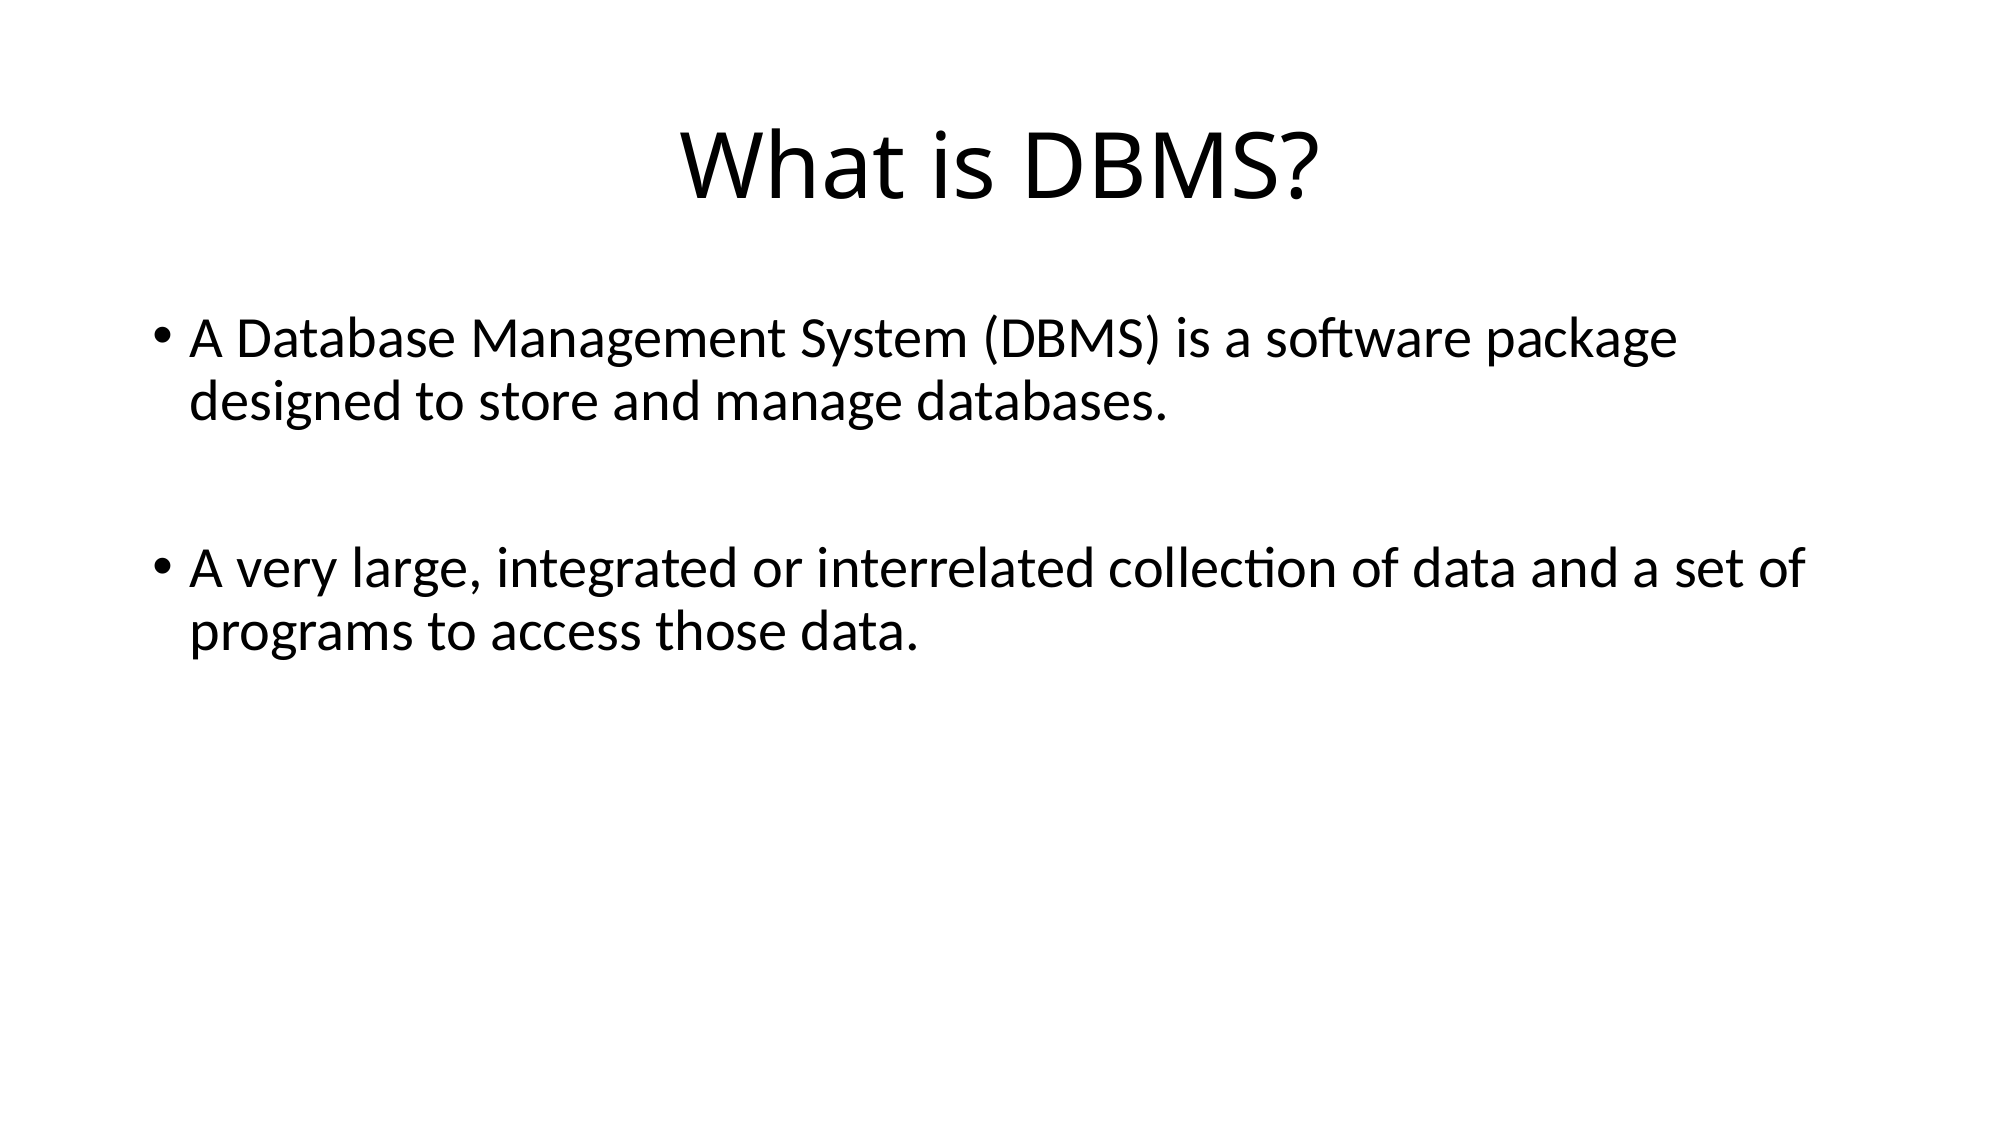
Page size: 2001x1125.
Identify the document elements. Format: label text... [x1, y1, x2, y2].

list A Database Management System (DBMS) is a software package designed to store and manage databases. A very large, integrated or interrelated collection of data and a set of programs to access those data. [137, 299, 1863, 1014]
title What is DBMS? [137, 59, 1863, 278]
